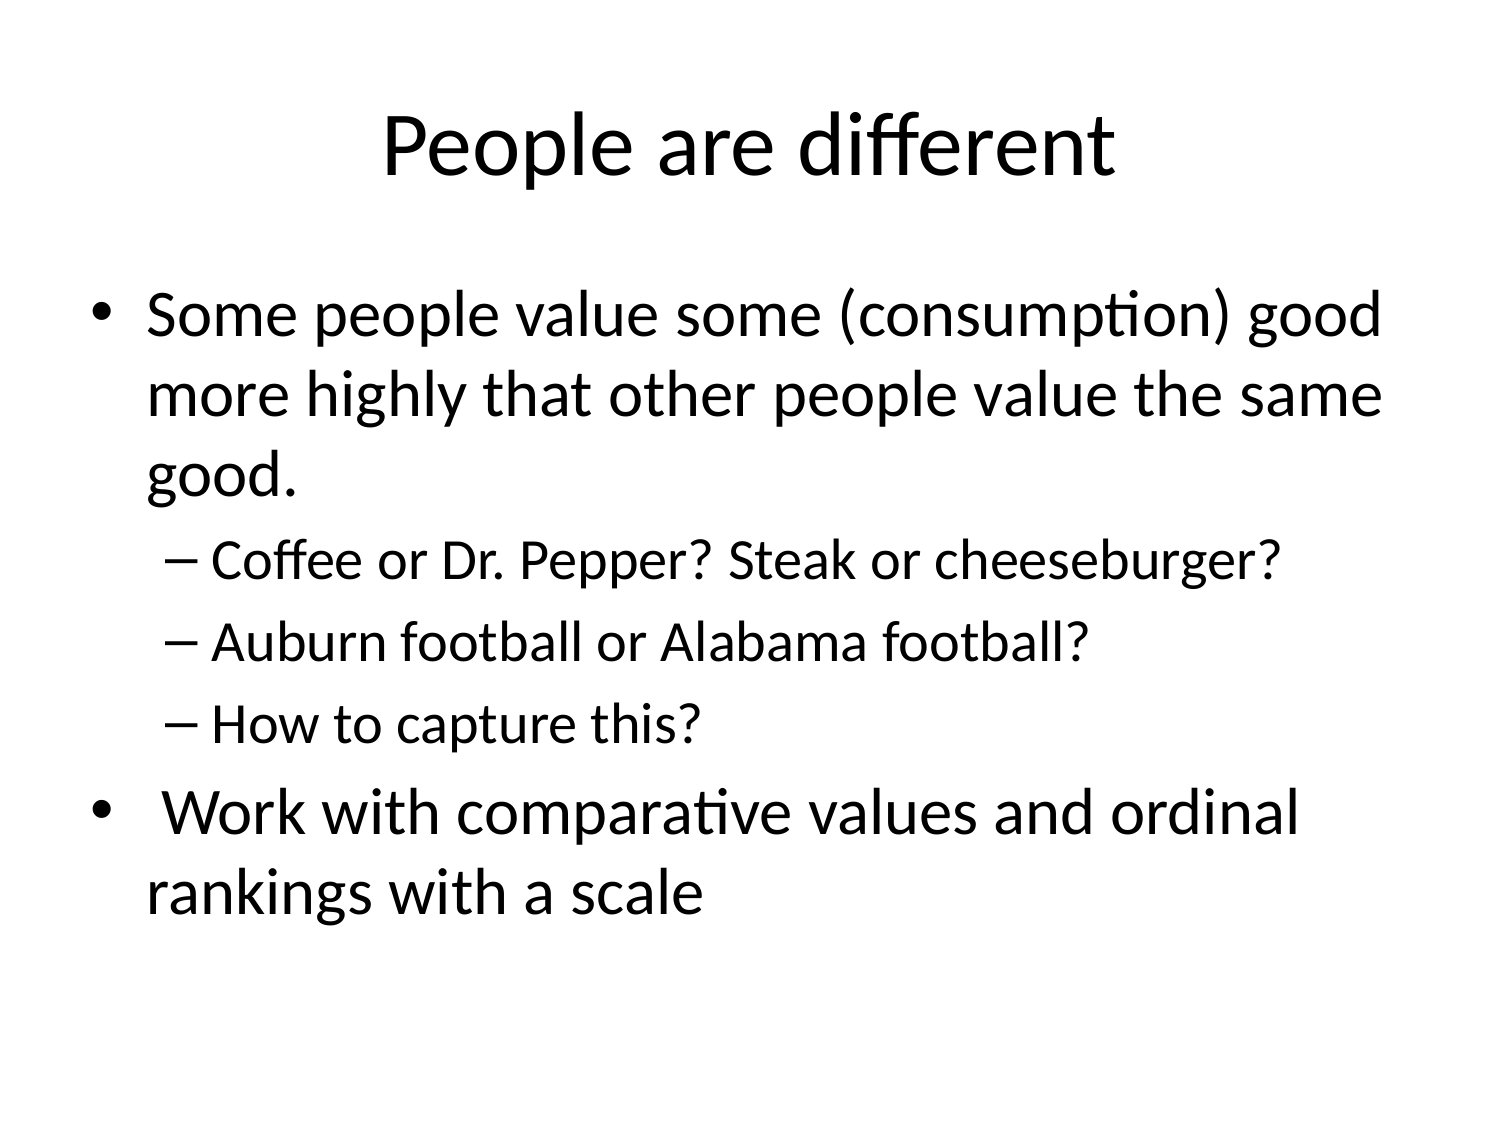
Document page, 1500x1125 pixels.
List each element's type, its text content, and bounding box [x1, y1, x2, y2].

title People are different [75, 45, 1425, 233]
list Some people value some (consumption) good more highly that other people value the same good. Coffee or Dr. Pepper? Steak or cheeseburger? Auburn football or Alabama football? How to capture this? Work with comparative values and ordinal rankings with a scale [75, 262, 1425, 1005]
